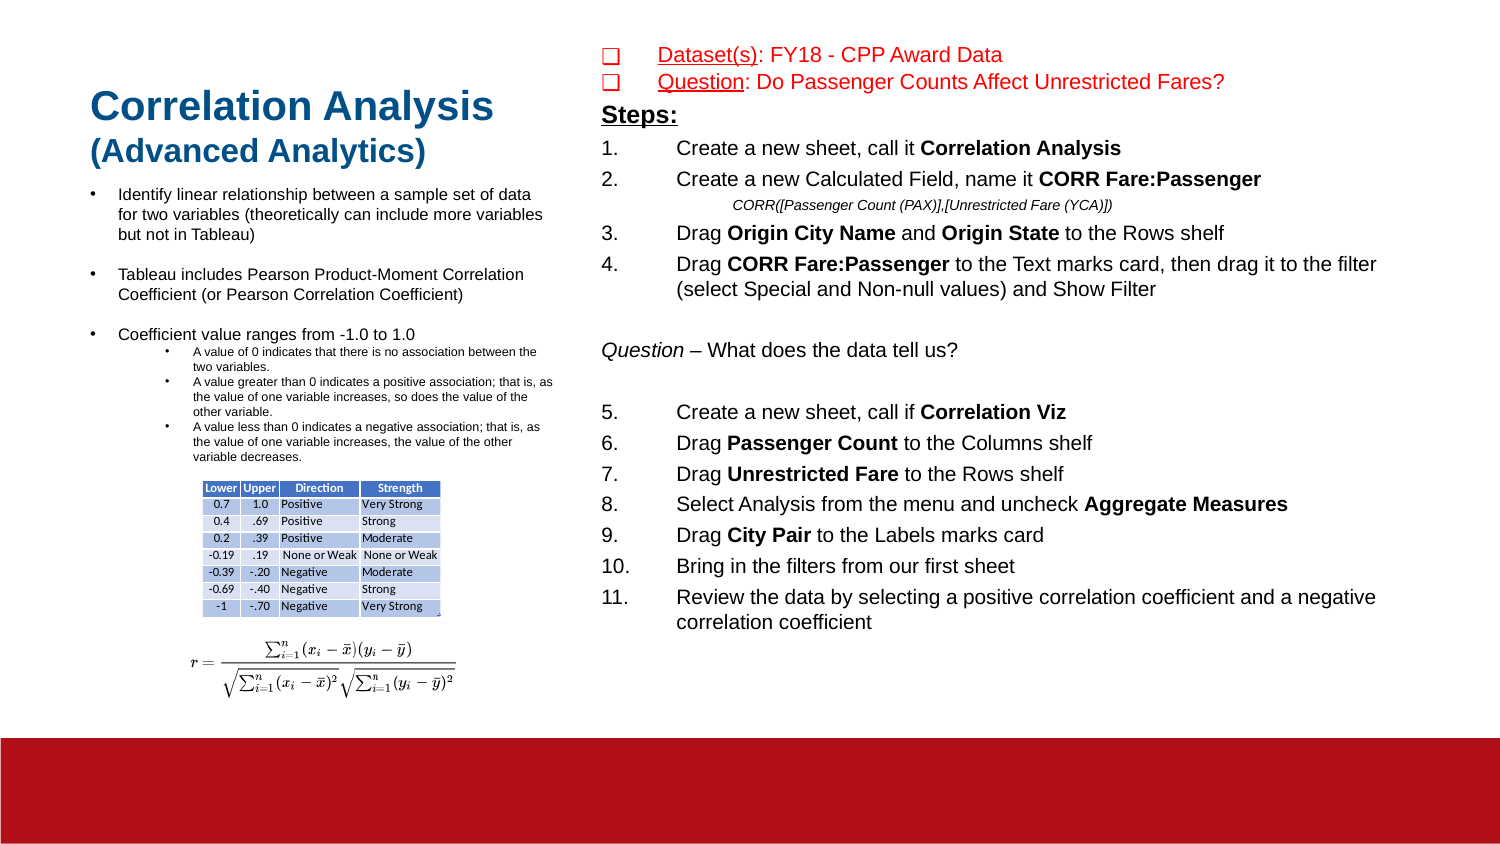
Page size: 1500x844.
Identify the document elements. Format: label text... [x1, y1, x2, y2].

list Identify linear relationship between a sample set of data for two variables (theoretically can include more variables but not in Tableau) Tableau includes Pearson Product-Moment Correlation Coefficient (or Pearson Correlation Coefficient) Coefficient value ranges from -1.0 to 1.0 A value of 0 indicates that there is no association between the two variables. A value greater than 0 indicates a positive association; that is, as the value of one variable increases, so does the value of the other variable. A value less than 0 indicates a negative association; that is, as the value of one variable increases, the value of the other variable decreases. [75, 176, 569, 754]
list Dataset(s): FY18 - CPP Award Data Question: Do Passenger Counts Affect Unrestricted Fares? Steps: Create a new sheet, call it Correlation Analysis Create a new Calculated Field, name it CORR Fare:Passenger CORR([Passenger Count (PAX)],[Unrestricted Fare (YCA)]) Drag Origin City Name and Origin State to the Rows shelf Drag CORR Fare:Passenger to the Text marks card, then drag it to the filter (select Special and Non-null values) and Show Filter Question – What does the data tell us? Create a new sheet, call if Correlation Viz Drag Passenger Count to the Columns shelf Drag Unrestricted Fare to the Rows shelf Select Analysis from the menu and uncheck Aggregate Measures Drag City Pair to the Labels marks card Bring in the filters from our first sheet Review the data by selecting a positive correlation coefficient and a negative correlation coefficient [586, 33, 1425, 754]
title Correlation Analysis (Advanced Analytics) [75, 33, 569, 176]
picture [201, 480, 442, 618]
picture [180, 628, 463, 706]
